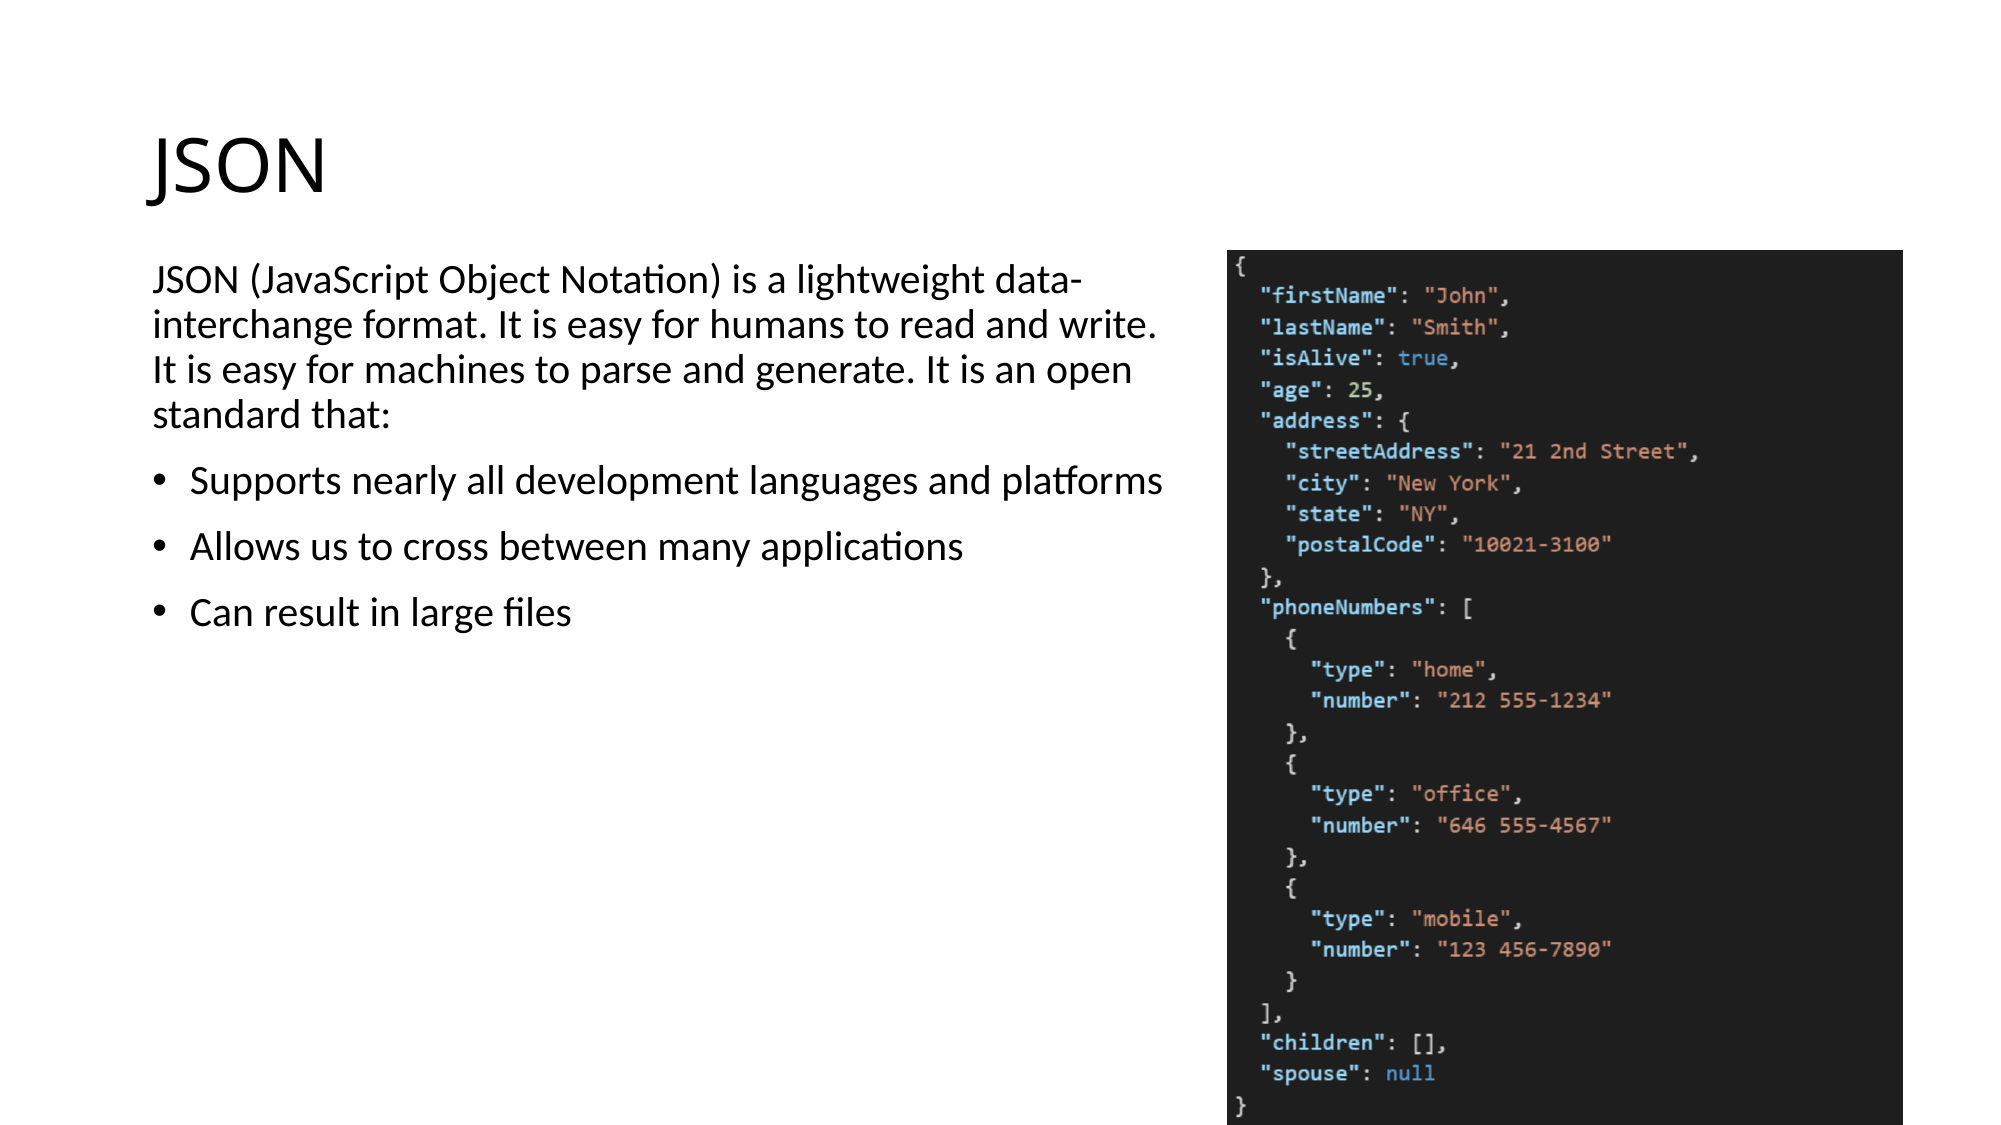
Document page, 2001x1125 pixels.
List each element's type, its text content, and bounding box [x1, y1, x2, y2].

list JSON (JavaScript Object Notation) is a lightweight data-interchange format. It is easy for humans to read and write. It is easy for machines to parse and generate. It is an open standard that: Supports nearly all development languages and platforms Allows us to cross between many applications Can result in large files [137, 250, 1179, 1014]
title JSON [137, 59, 1863, 278]
picture [1227, 250, 1903, 1125]
